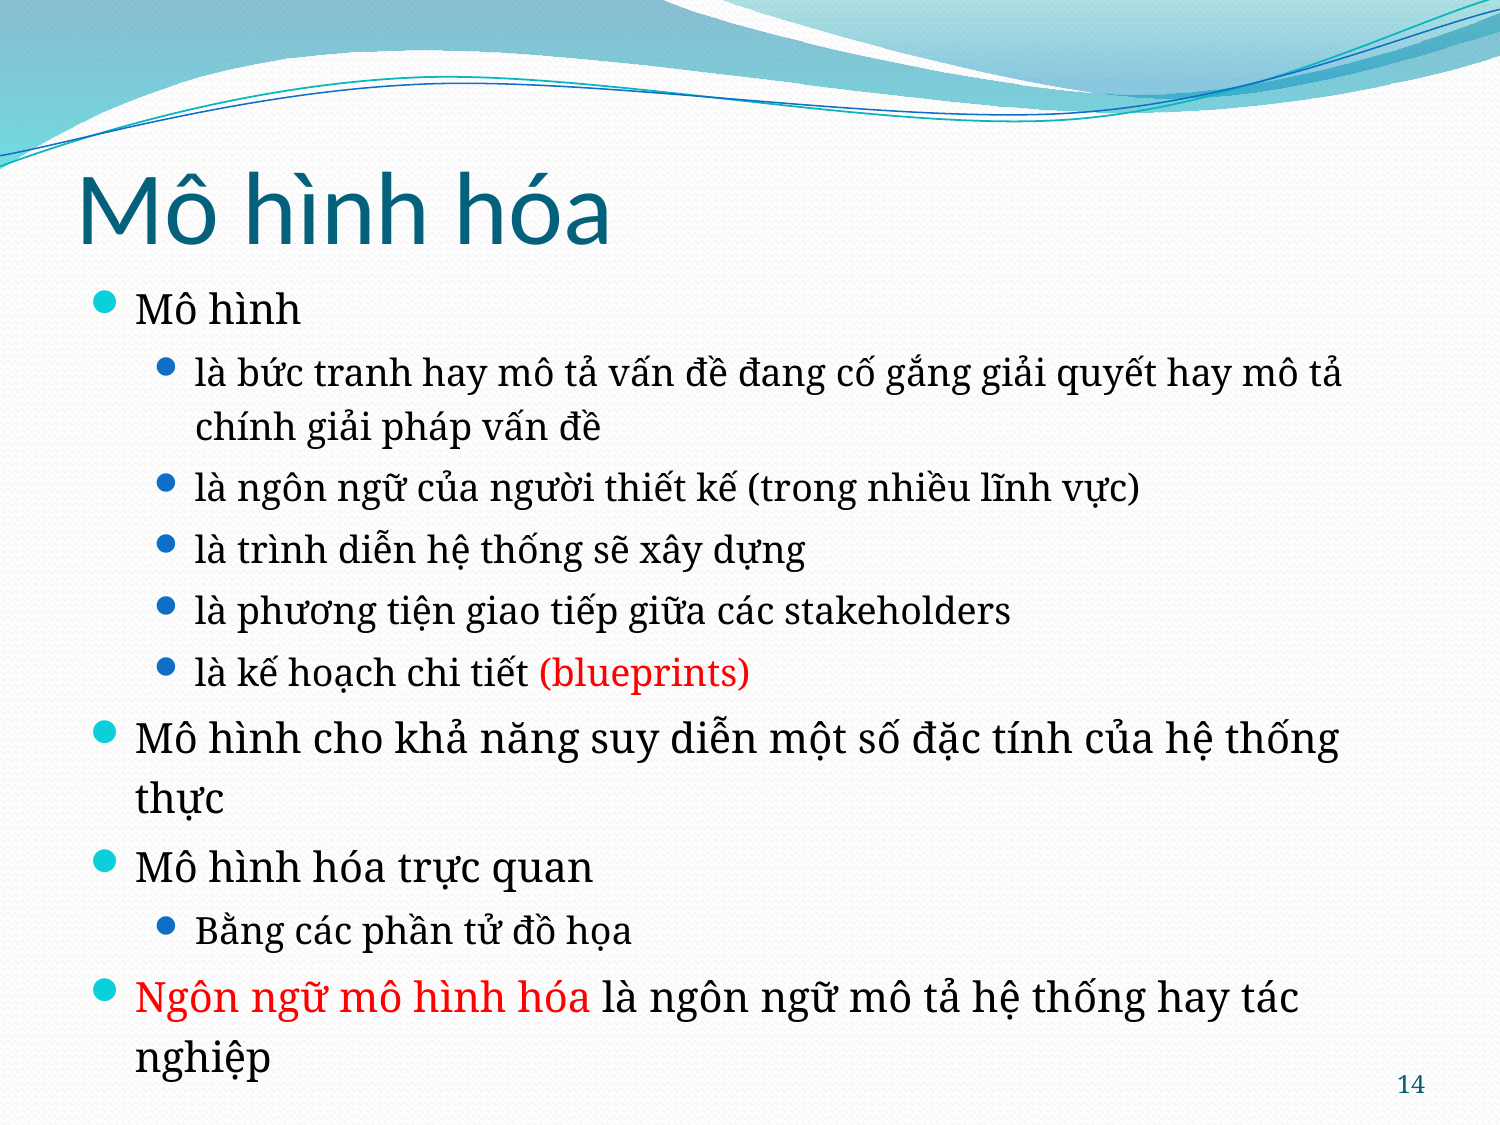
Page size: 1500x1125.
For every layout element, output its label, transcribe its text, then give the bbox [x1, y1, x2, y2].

text_box Mô hình là bức tranh hay mô tả vấn đề đang cố gắng giải quyết hay mô tả chính giải pháp vấn đề là ngôn ngữ của người thiết kế (trong nhiều lĩnh vực) là trình diễn hệ thống sẽ xây dựng là phương tiện giao tiếp giữa các stakeholders là kế hoạch chi tiết (blueprints) Mô hình cho khả năng suy diễn một số đặc tính của hệ thống thực Mô hình hóa trực quan Bằng các phần tử đồ họa Ngôn ngữ mô hình hóa là ngôn ngữ mô tả hệ thống hay tác nghiệp [74, 265, 1413, 1103]
title Mô hình hóa [75, 77, 1425, 266]
slide_number 14 [1413, 1042, 1425, 1103]
